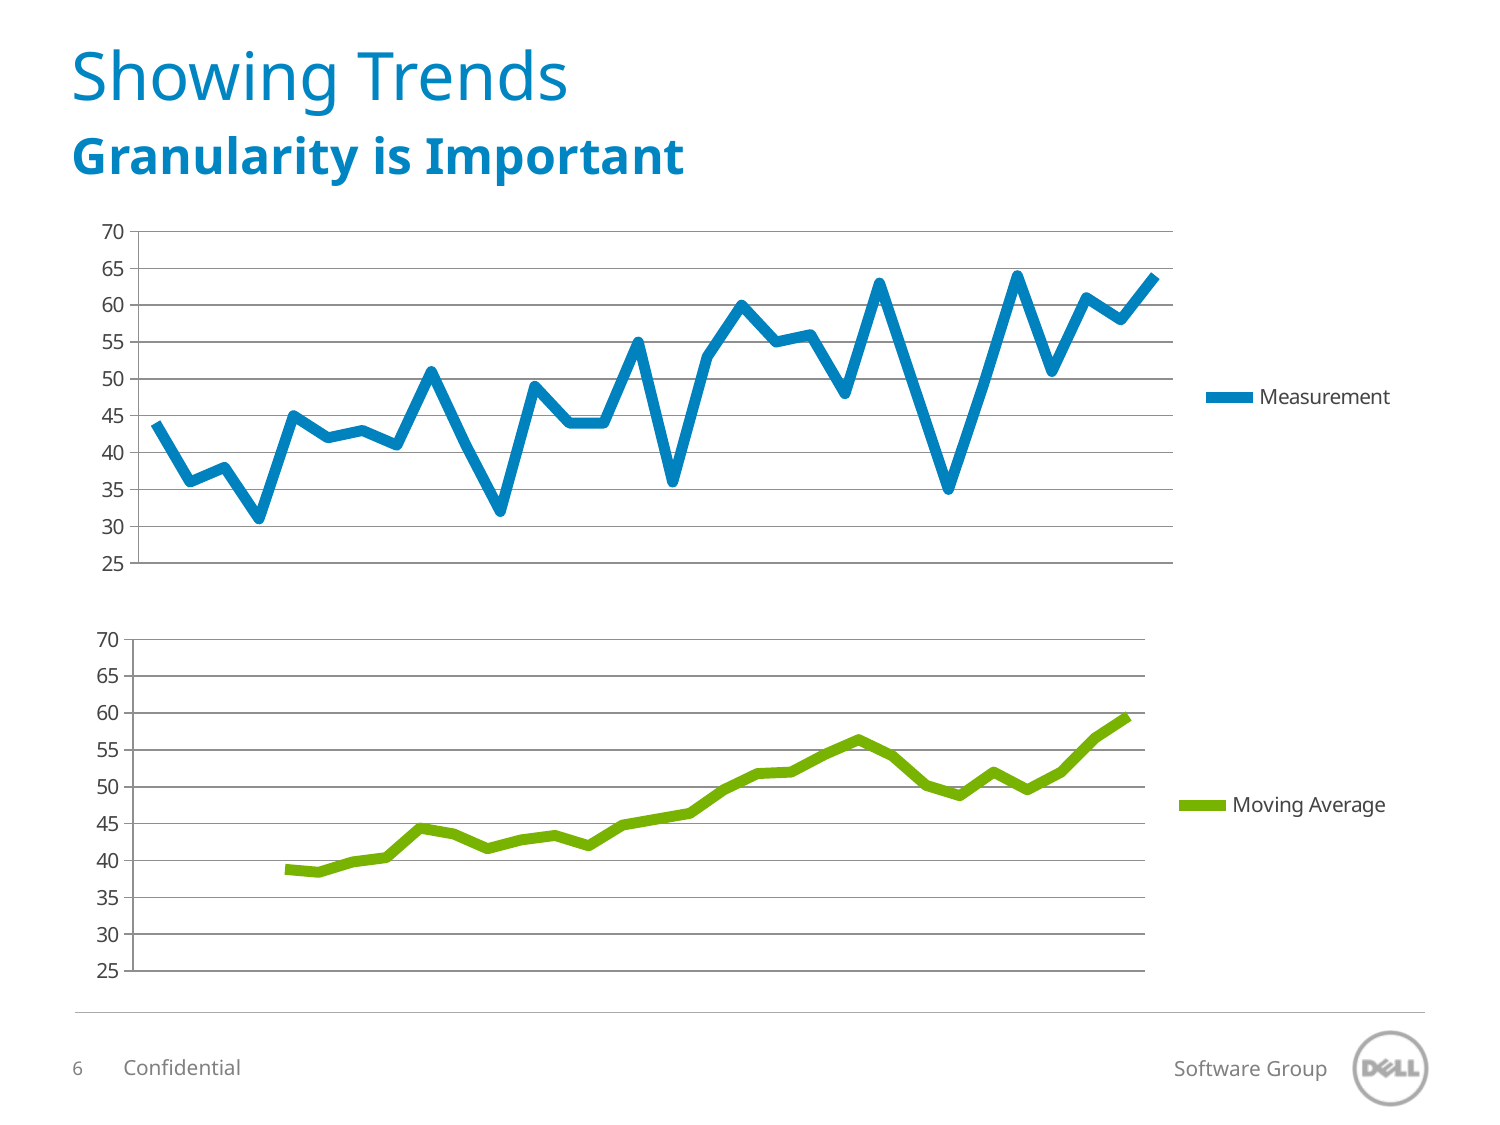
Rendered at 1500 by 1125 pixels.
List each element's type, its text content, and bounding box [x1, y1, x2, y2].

list Granularity is Important [71, 131, 1426, 186]
picture [1343, 1021, 1438, 1116]
chart [74, 209, 1411, 586]
chart [69, 617, 1405, 993]
title Showing Trends [71, 42, 1426, 116]
